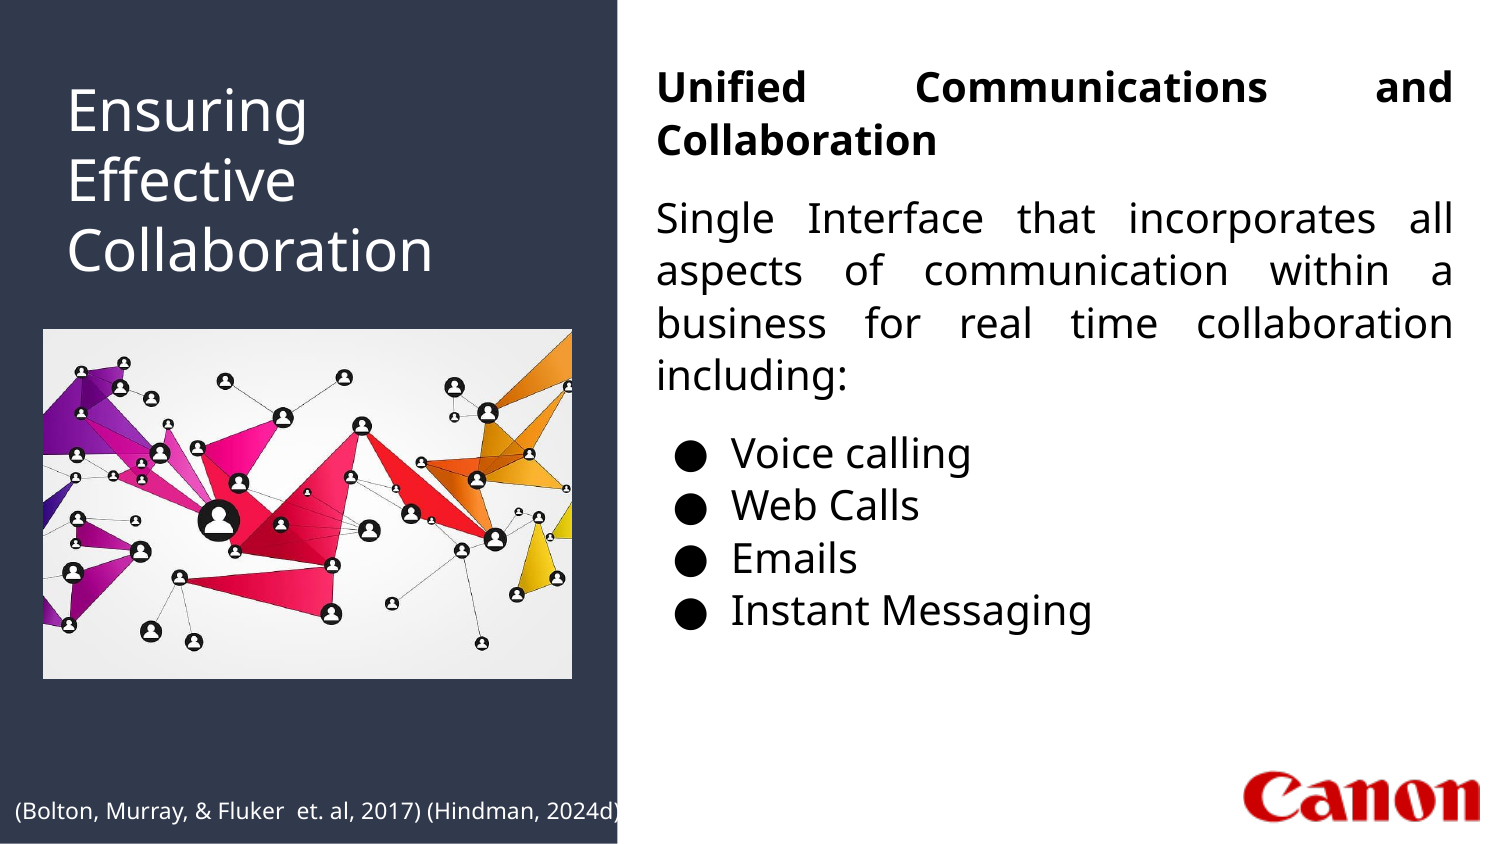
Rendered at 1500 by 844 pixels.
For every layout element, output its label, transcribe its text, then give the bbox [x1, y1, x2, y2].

list Unified Communications and Collaboration Single Interface that incorporates all aspects of communication within a business for real time collaboration including: Voice calling Web Calls Emails Instant Messaging [640, 43, 1470, 828]
picture [43, 329, 572, 679]
picture [1470, 769, 1480, 825]
text_box (Bolton, Murray, & Fluker et. al, 2017) (Hindman, 2024d) [0, 783, 931, 839]
title Ensuring Effective Collaboration [51, 58, 565, 327]
